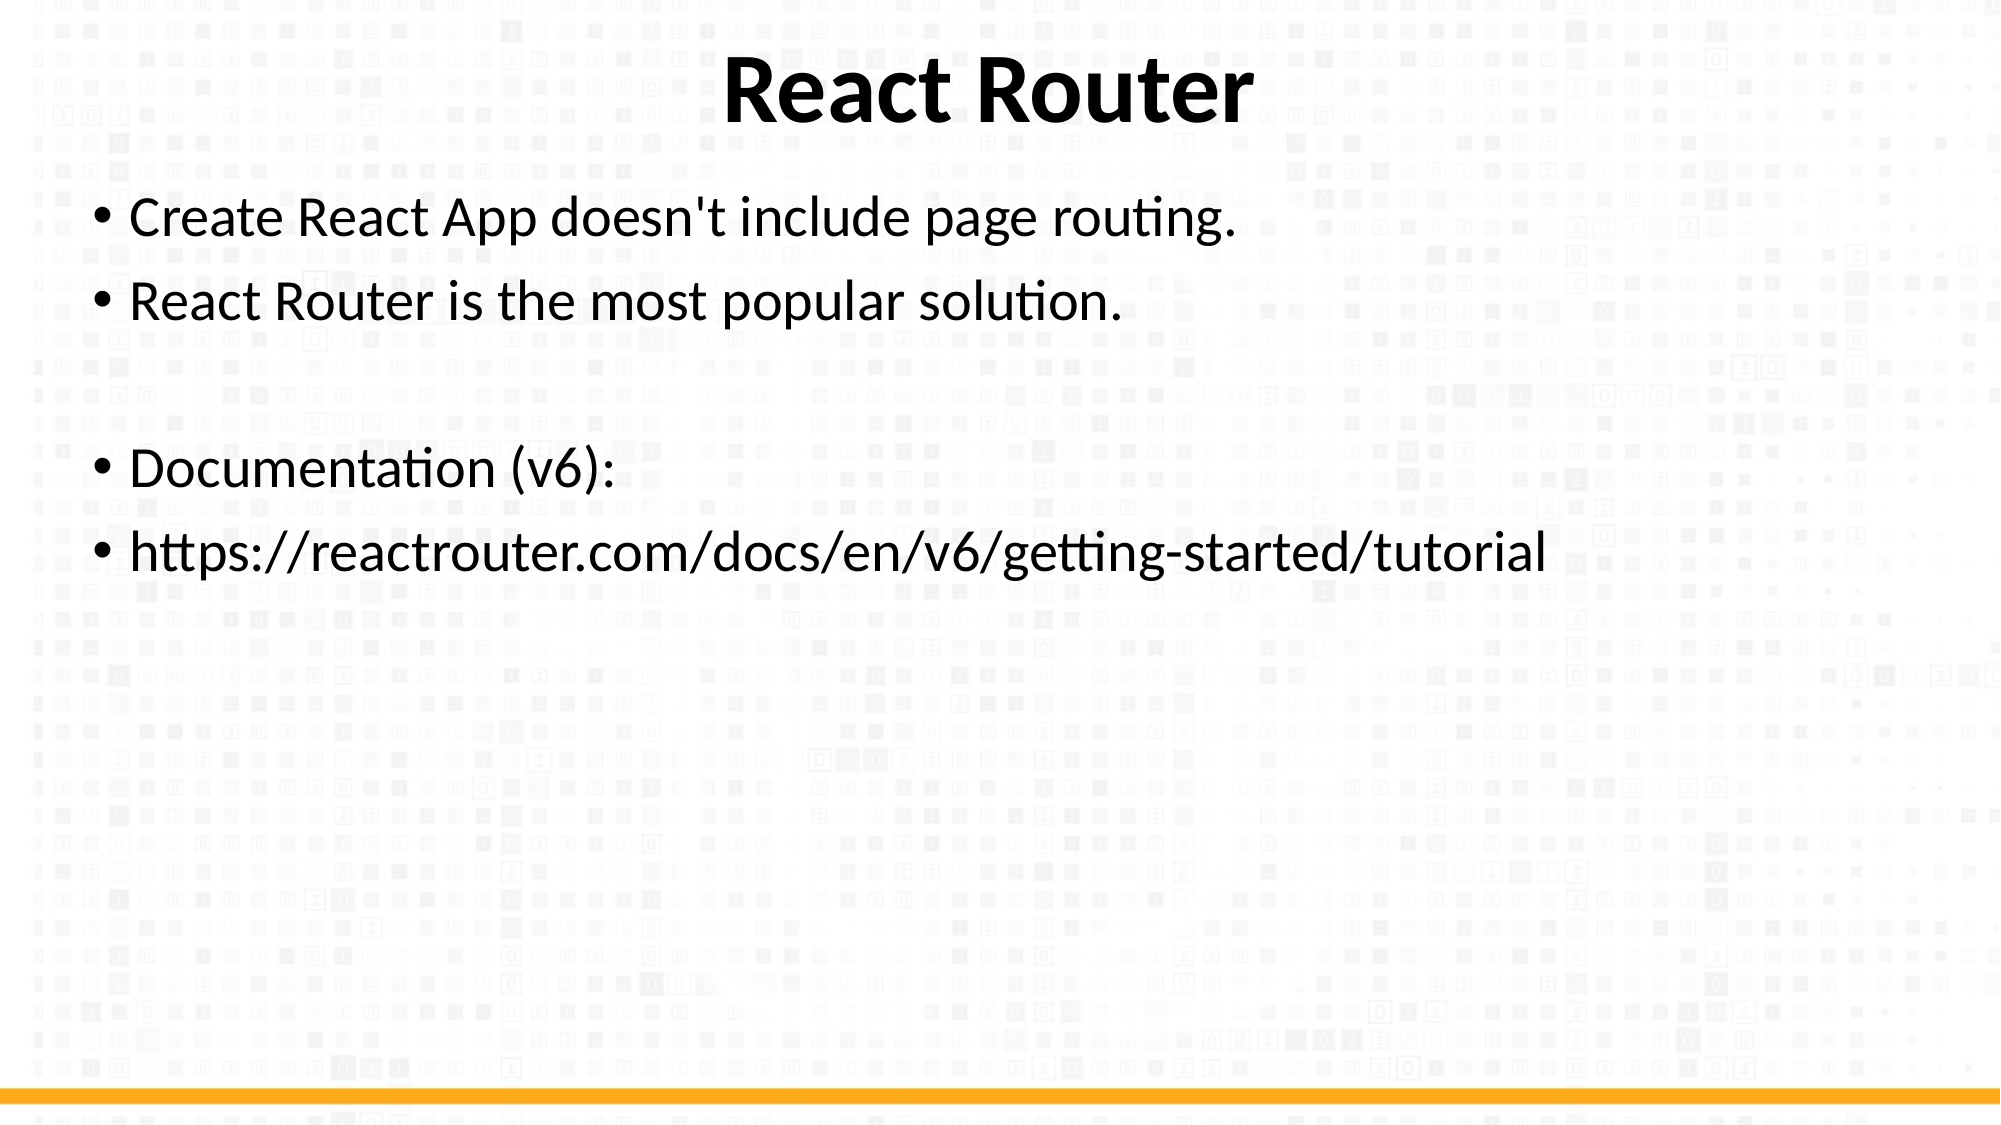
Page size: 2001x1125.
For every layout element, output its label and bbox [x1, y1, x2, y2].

list [0, 0, 2000, 1125]
